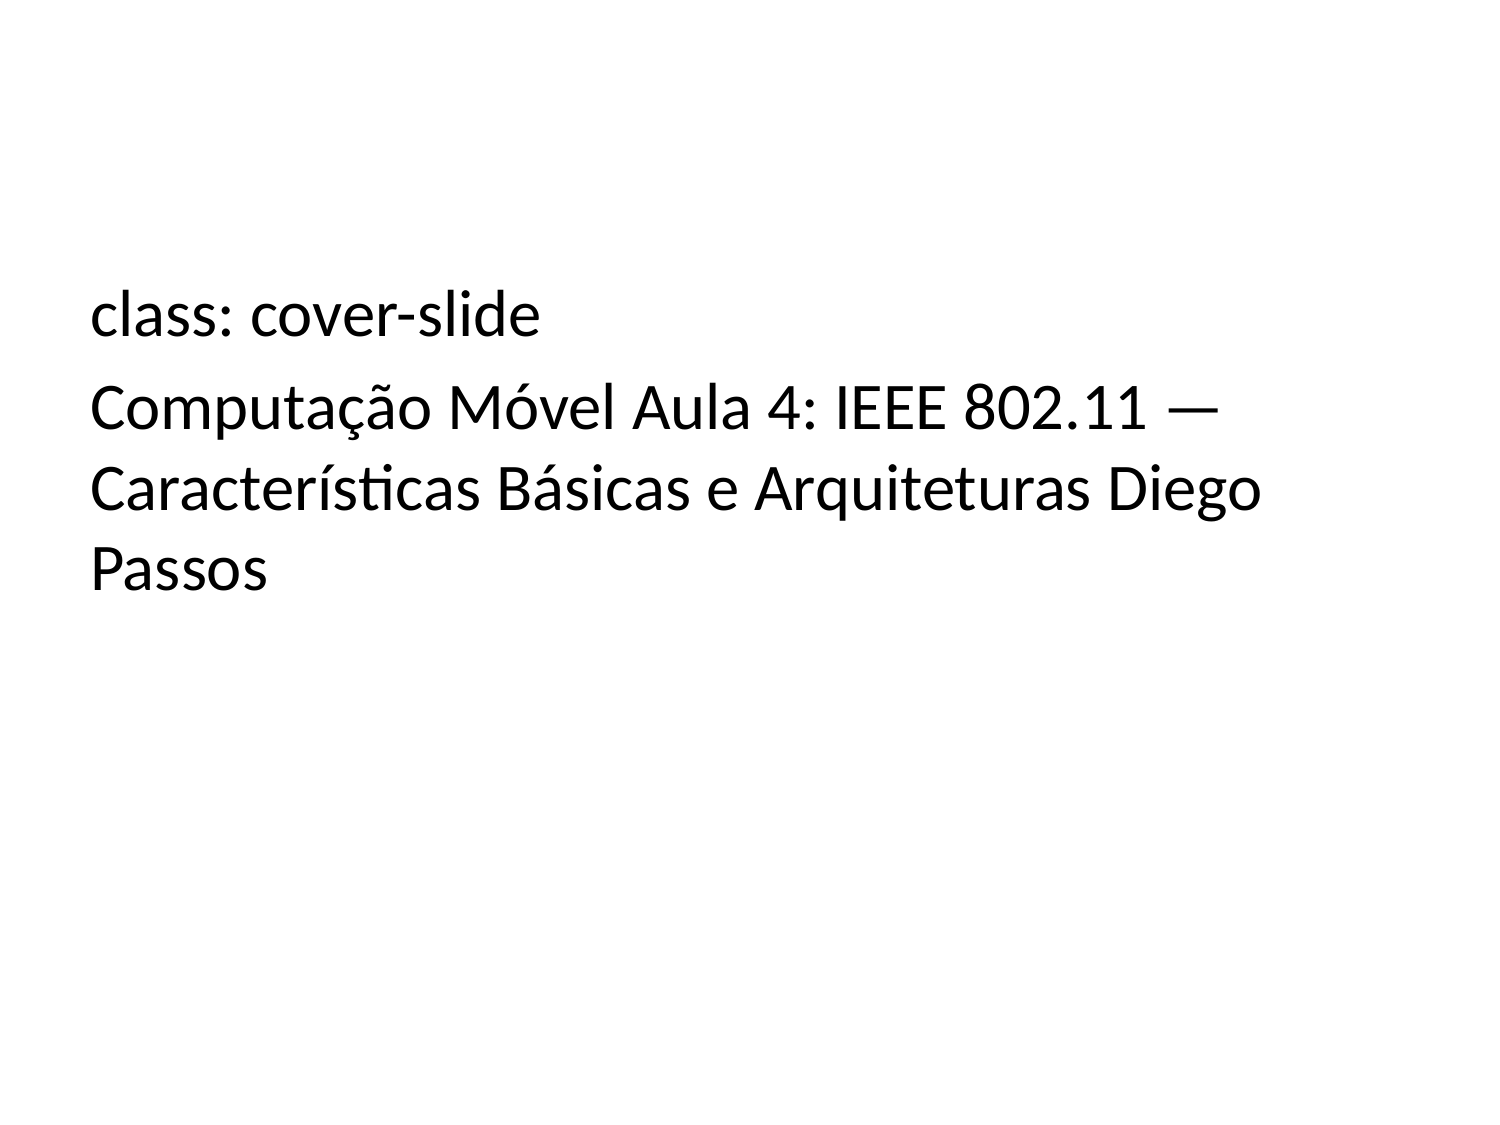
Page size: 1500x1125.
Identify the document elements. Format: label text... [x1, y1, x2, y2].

list class: cover-slide Computação Móvel Aula 4: IEEE 802.11 — Características Básicas e Arquiteturas Diego Passos [75, 262, 1425, 1005]
